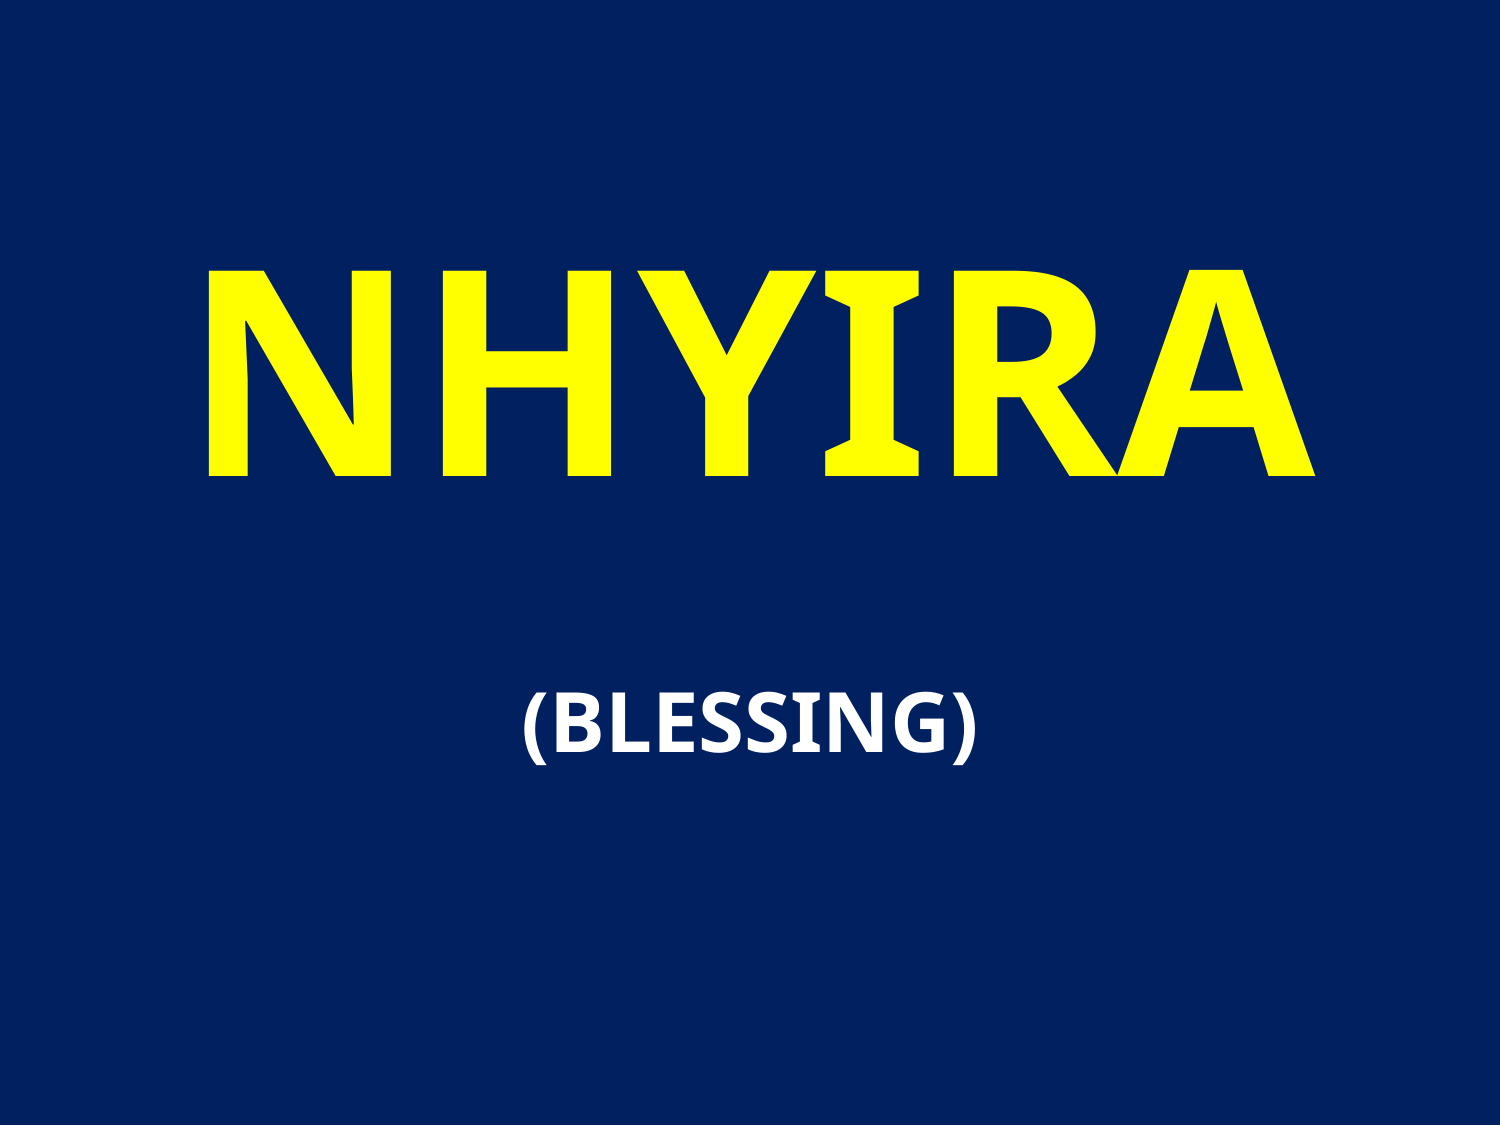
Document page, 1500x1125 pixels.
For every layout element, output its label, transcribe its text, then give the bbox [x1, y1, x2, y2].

title NHYIRA (BLESSING) [112, 379, 1388, 777]
